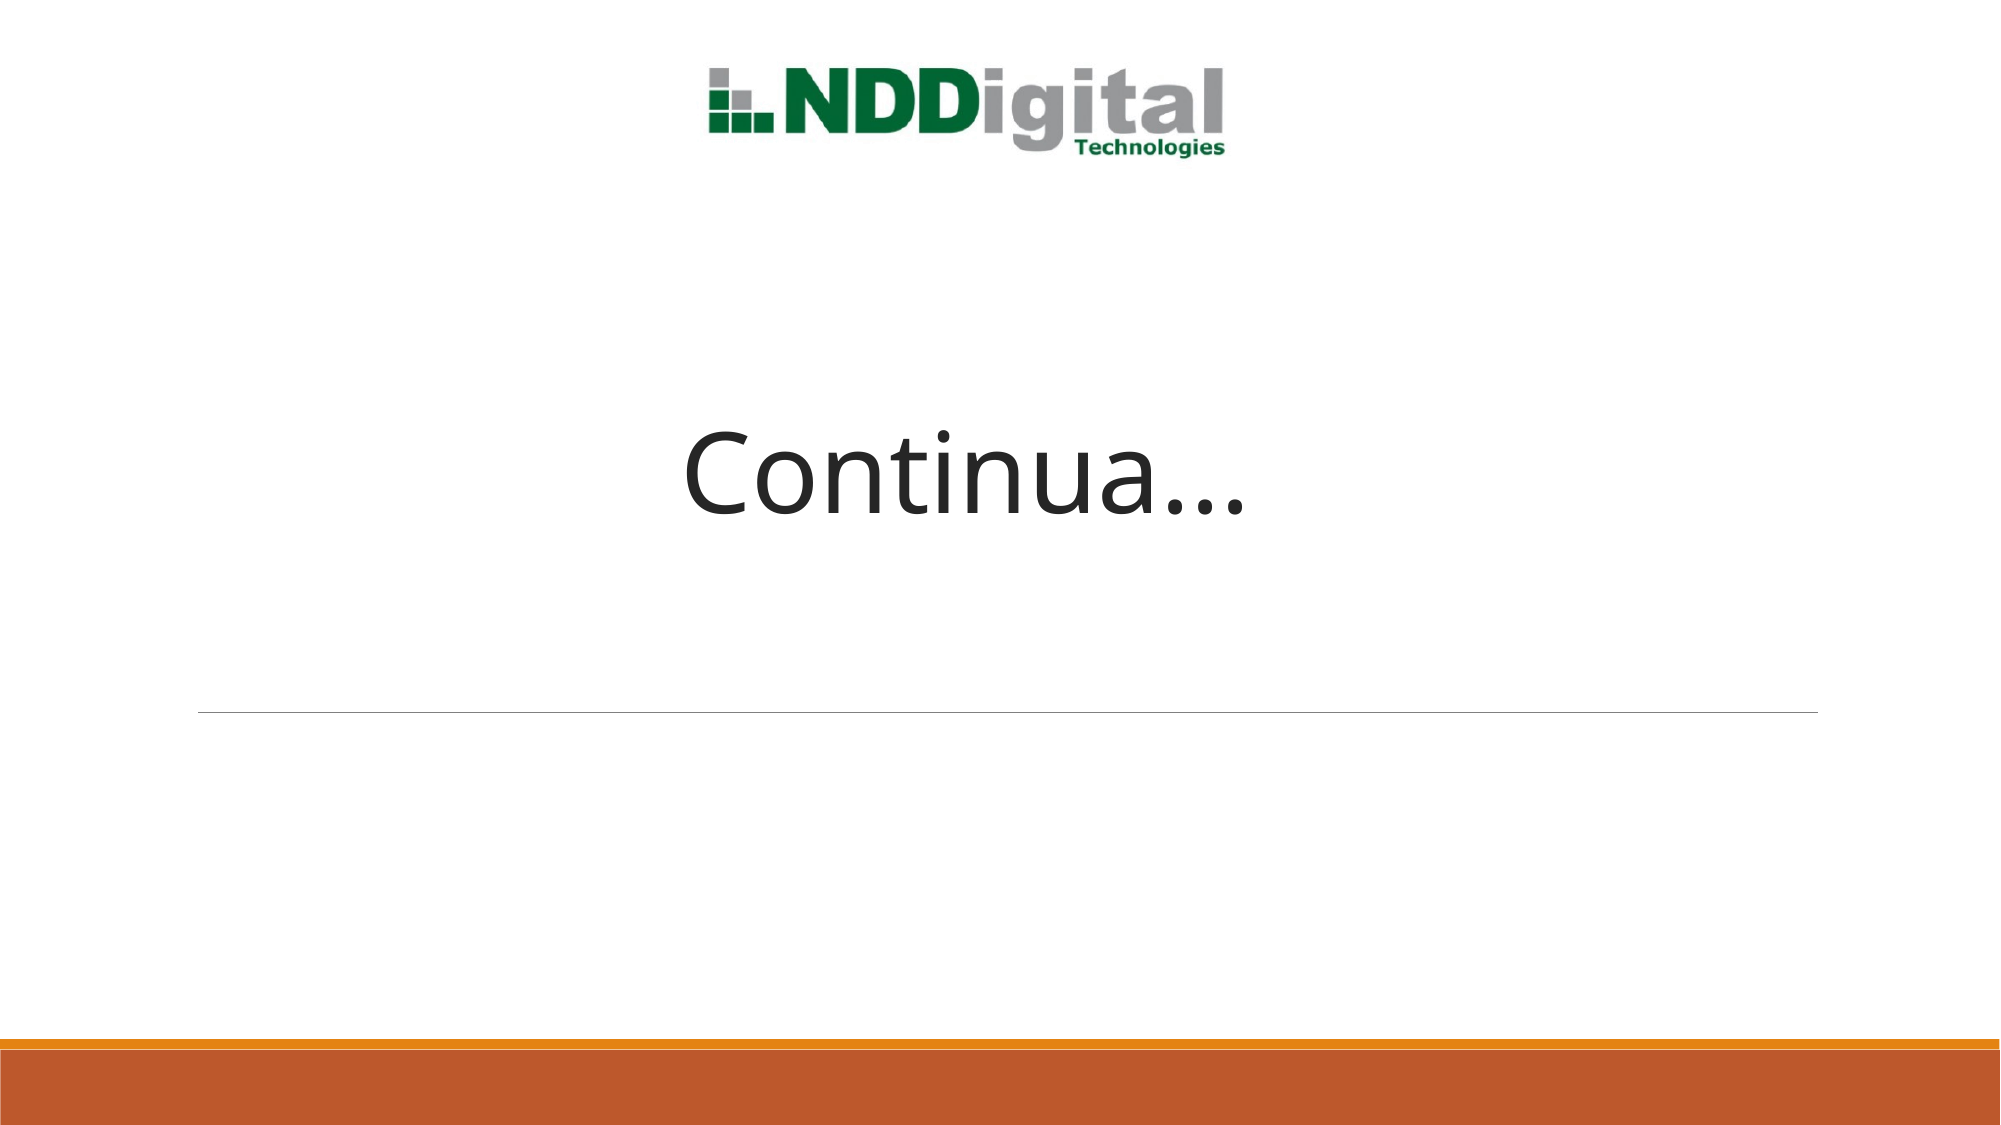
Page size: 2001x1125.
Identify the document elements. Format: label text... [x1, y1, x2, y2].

picture [684, 0, 1249, 180]
text_box Continua... [480, 333, 1452, 544]
